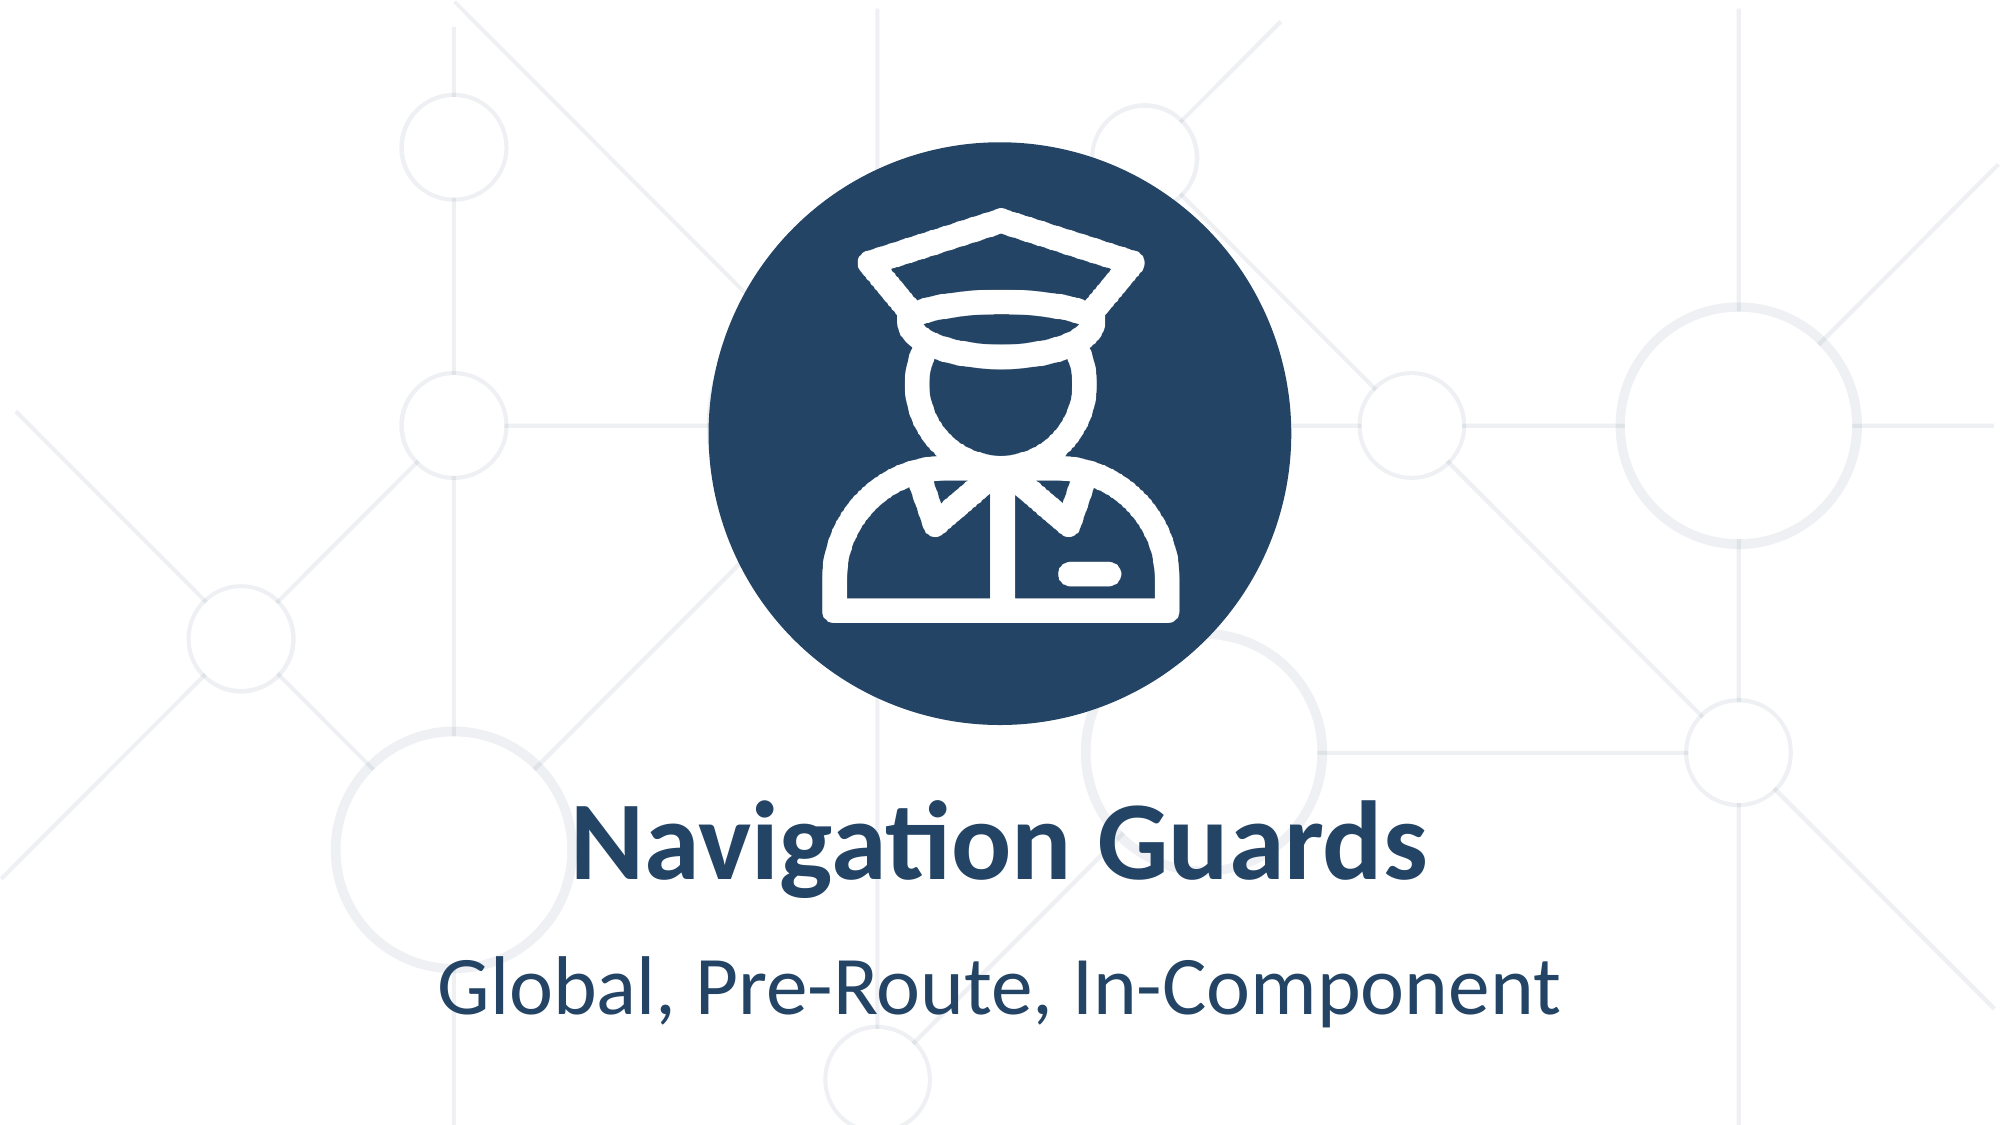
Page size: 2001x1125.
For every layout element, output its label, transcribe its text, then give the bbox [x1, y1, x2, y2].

picture [792, 207, 1209, 624]
subtitle Global, Pre-Route, In-Component [100, 916, 1900, 1043]
title Navigation Guards [100, 771, 1900, 898]
